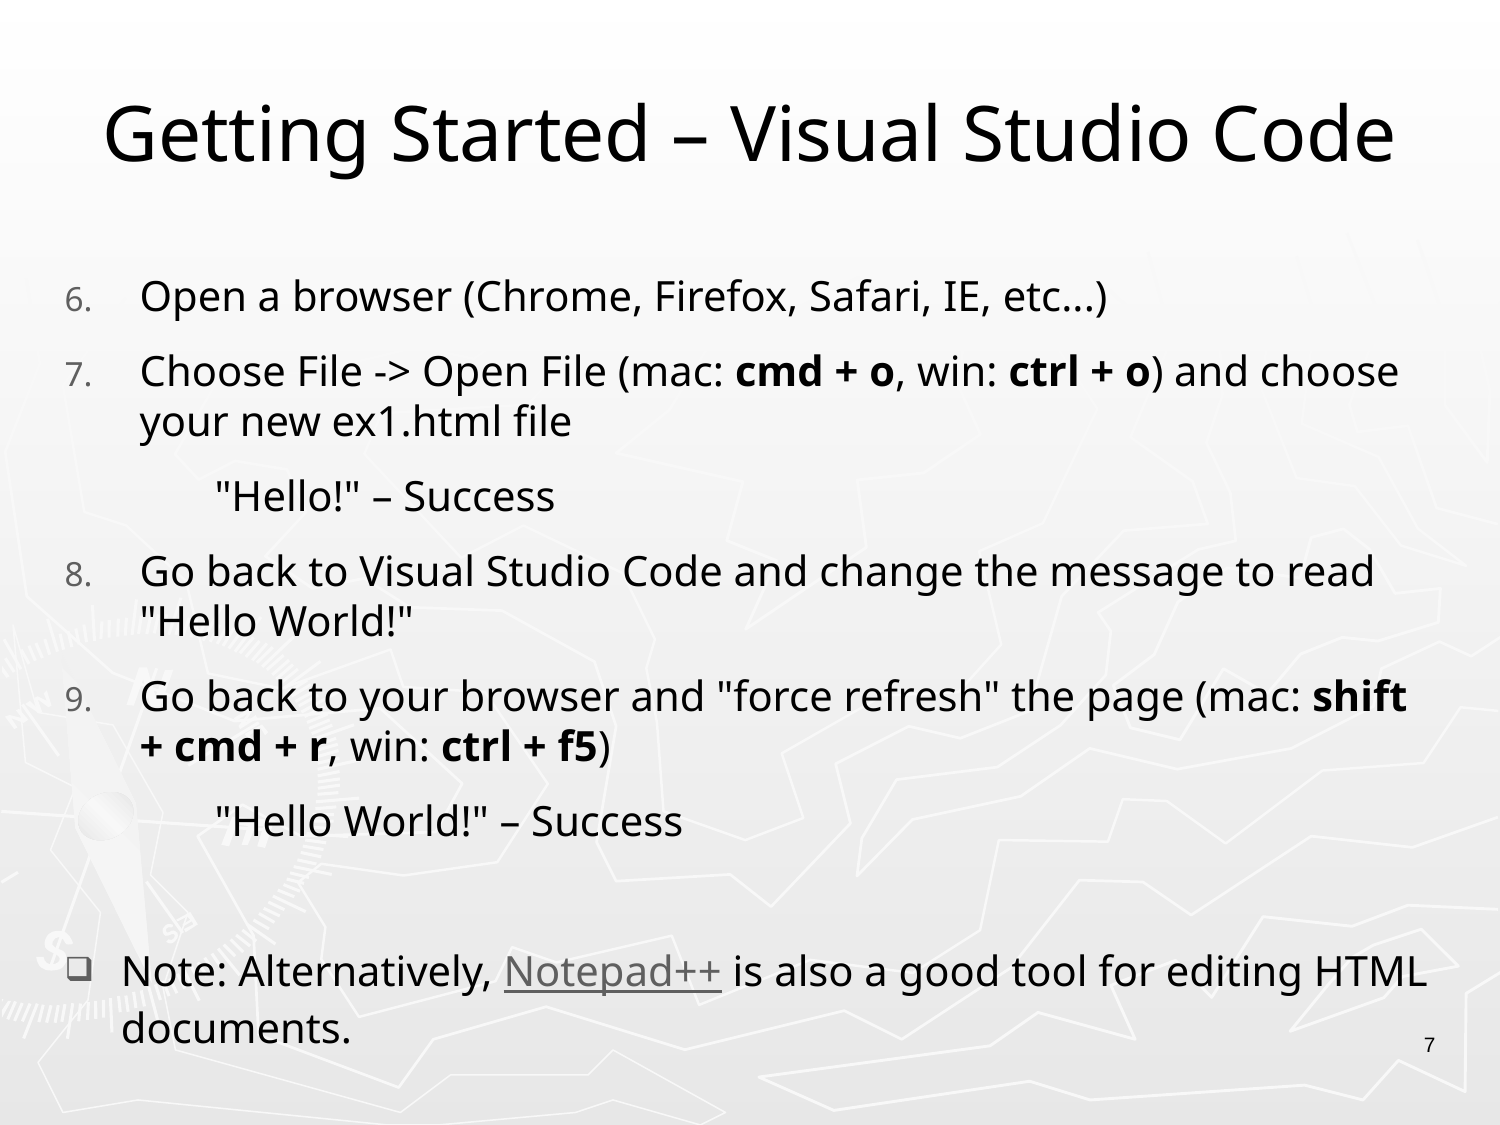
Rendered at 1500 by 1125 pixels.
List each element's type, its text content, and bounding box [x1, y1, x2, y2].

list Open a browser (Chrome, Firefox, Safari, IE, etc...) Choose File -> Open File (mac: cmd + o, win: ctrl + o) and choose your new ex1.html file "Hello!" – Success Go back to Visual Studio Code and change the message to read "Hello World!" Go back to your browser and "force refresh" the page (mac: shift + cmd + r, win: ctrl + f5) "Hello World!" – Success Note: Alternatively, Notepad++ is also a good tool for editing HTML documents. [49, 262, 1451, 1001]
title Getting Started – Visual Studio Code [49, 37, 1451, 225]
slide_number 7 [1074, 1024, 1451, 1103]
